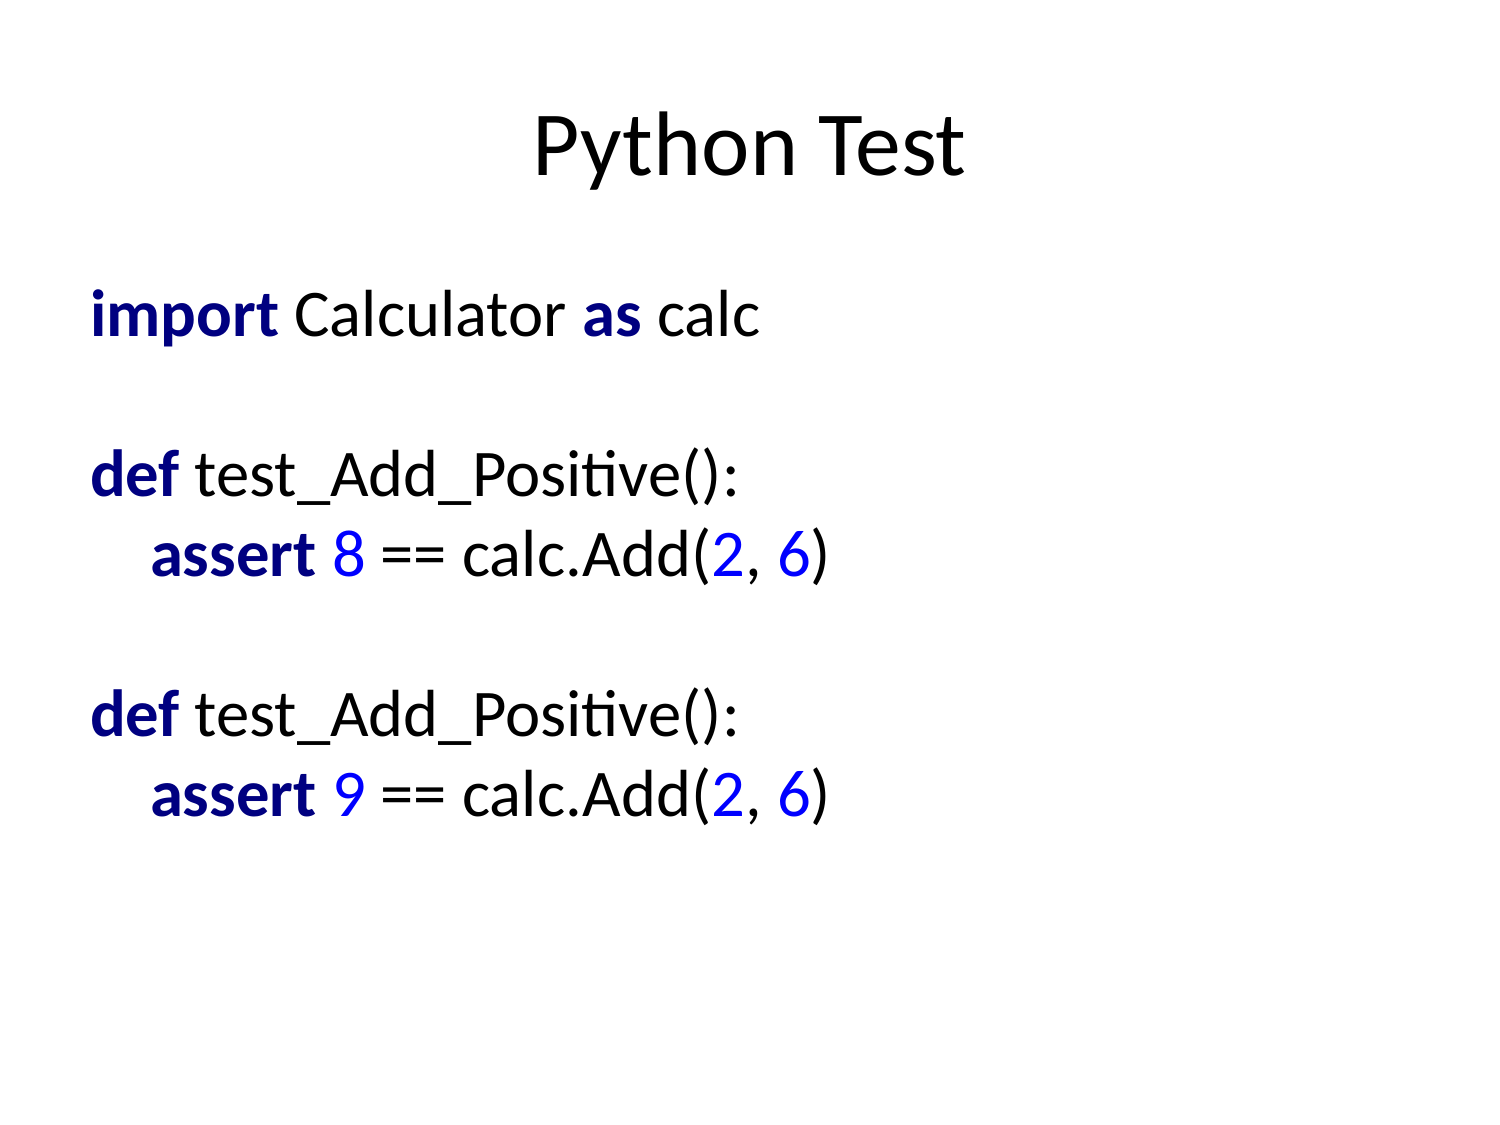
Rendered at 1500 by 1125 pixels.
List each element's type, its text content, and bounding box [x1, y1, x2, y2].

title Python Test [75, 45, 1425, 233]
list import Calculator as calc def test_Add_Positive(): assert 8 == calc.Add(2, 6) def test_Add_Positive(): assert 9 == calc.Add(2, 6) [75, 262, 1425, 1005]
